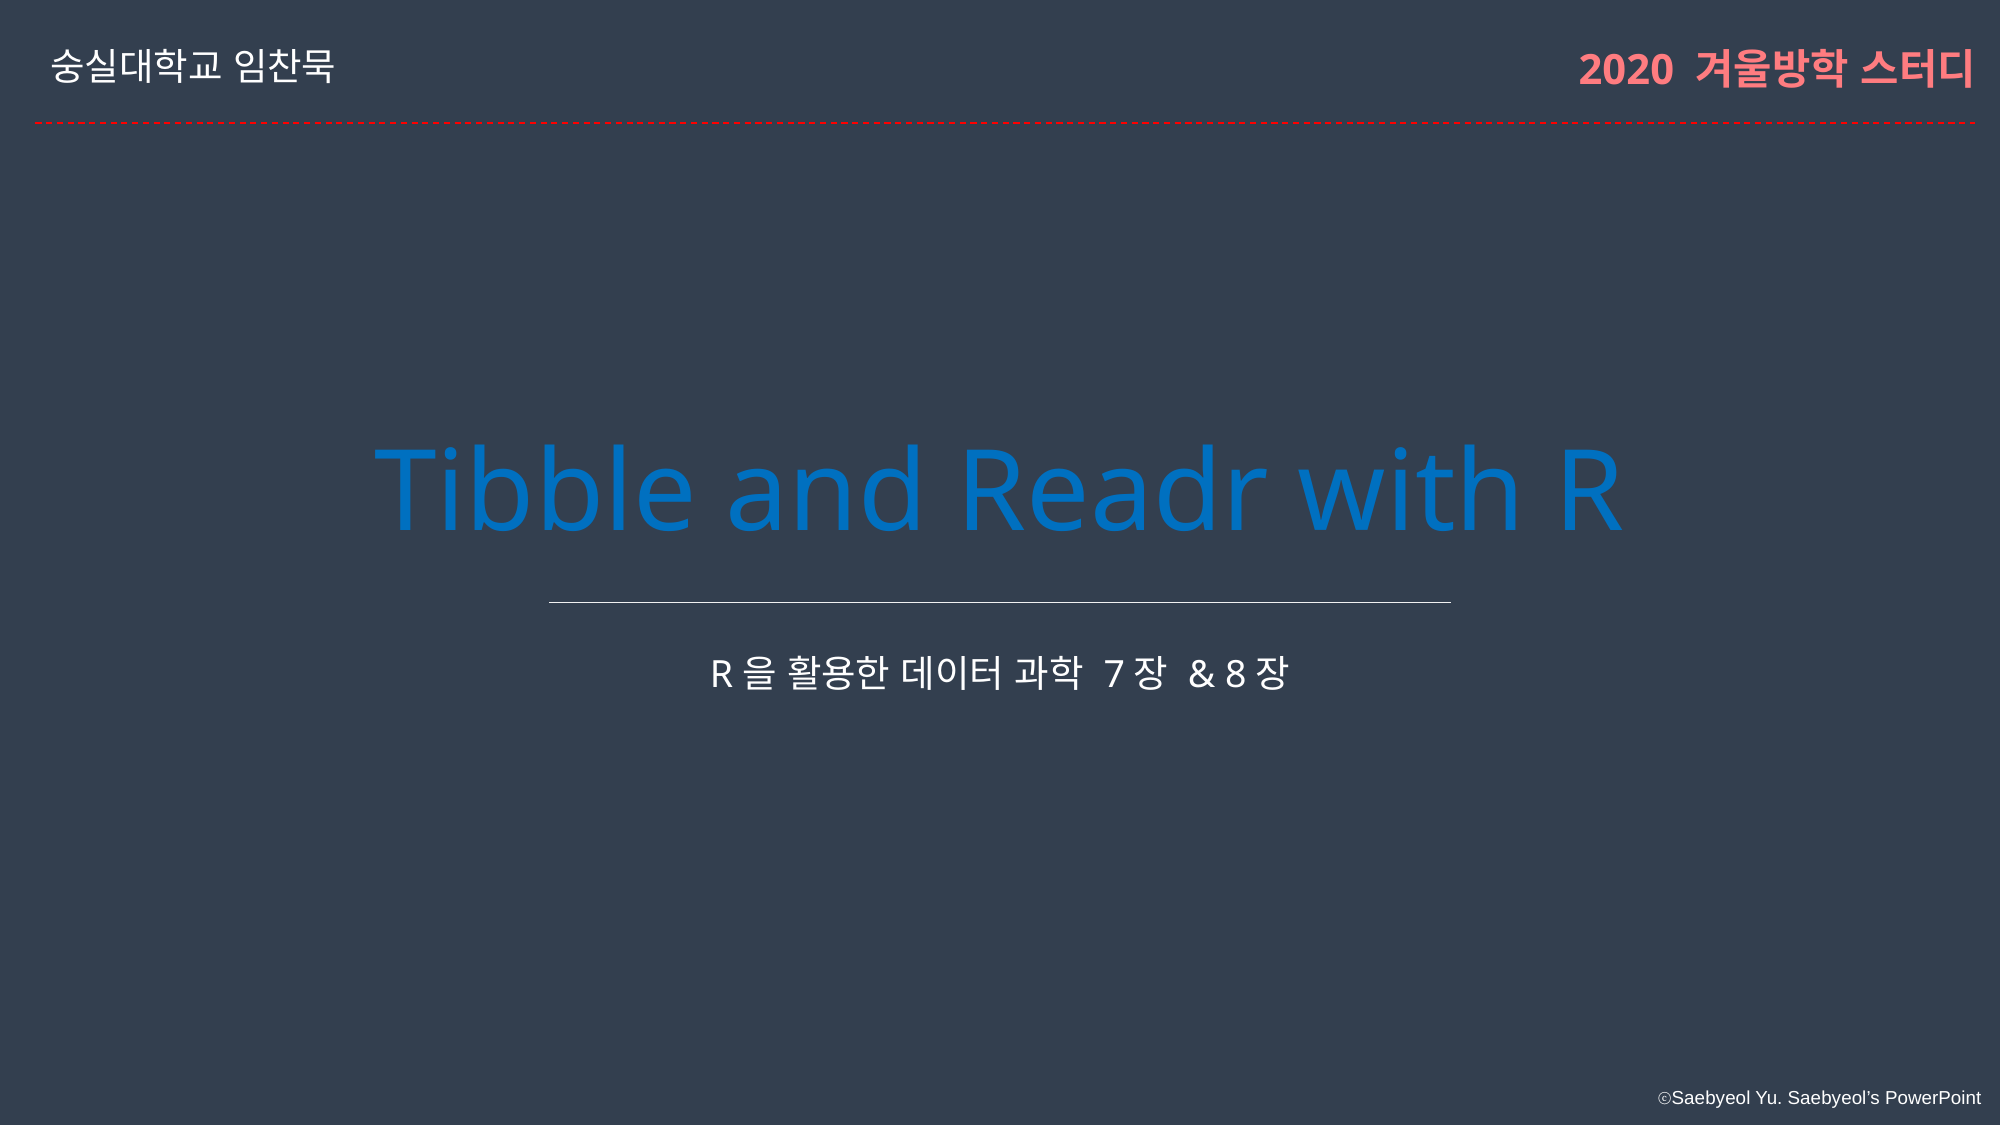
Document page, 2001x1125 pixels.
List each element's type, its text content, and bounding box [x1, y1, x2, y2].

text_box R을 활용한 데이터 과학 7장 & 8장 [695, 642, 1305, 703]
text_box Tibble and Readr with R [359, 410, 1641, 561]
text_box 숭실대학교 임찬묵 [35, 35, 403, 96]
text_box 2020 겨울방학 스터디 [1563, 35, 1992, 101]
